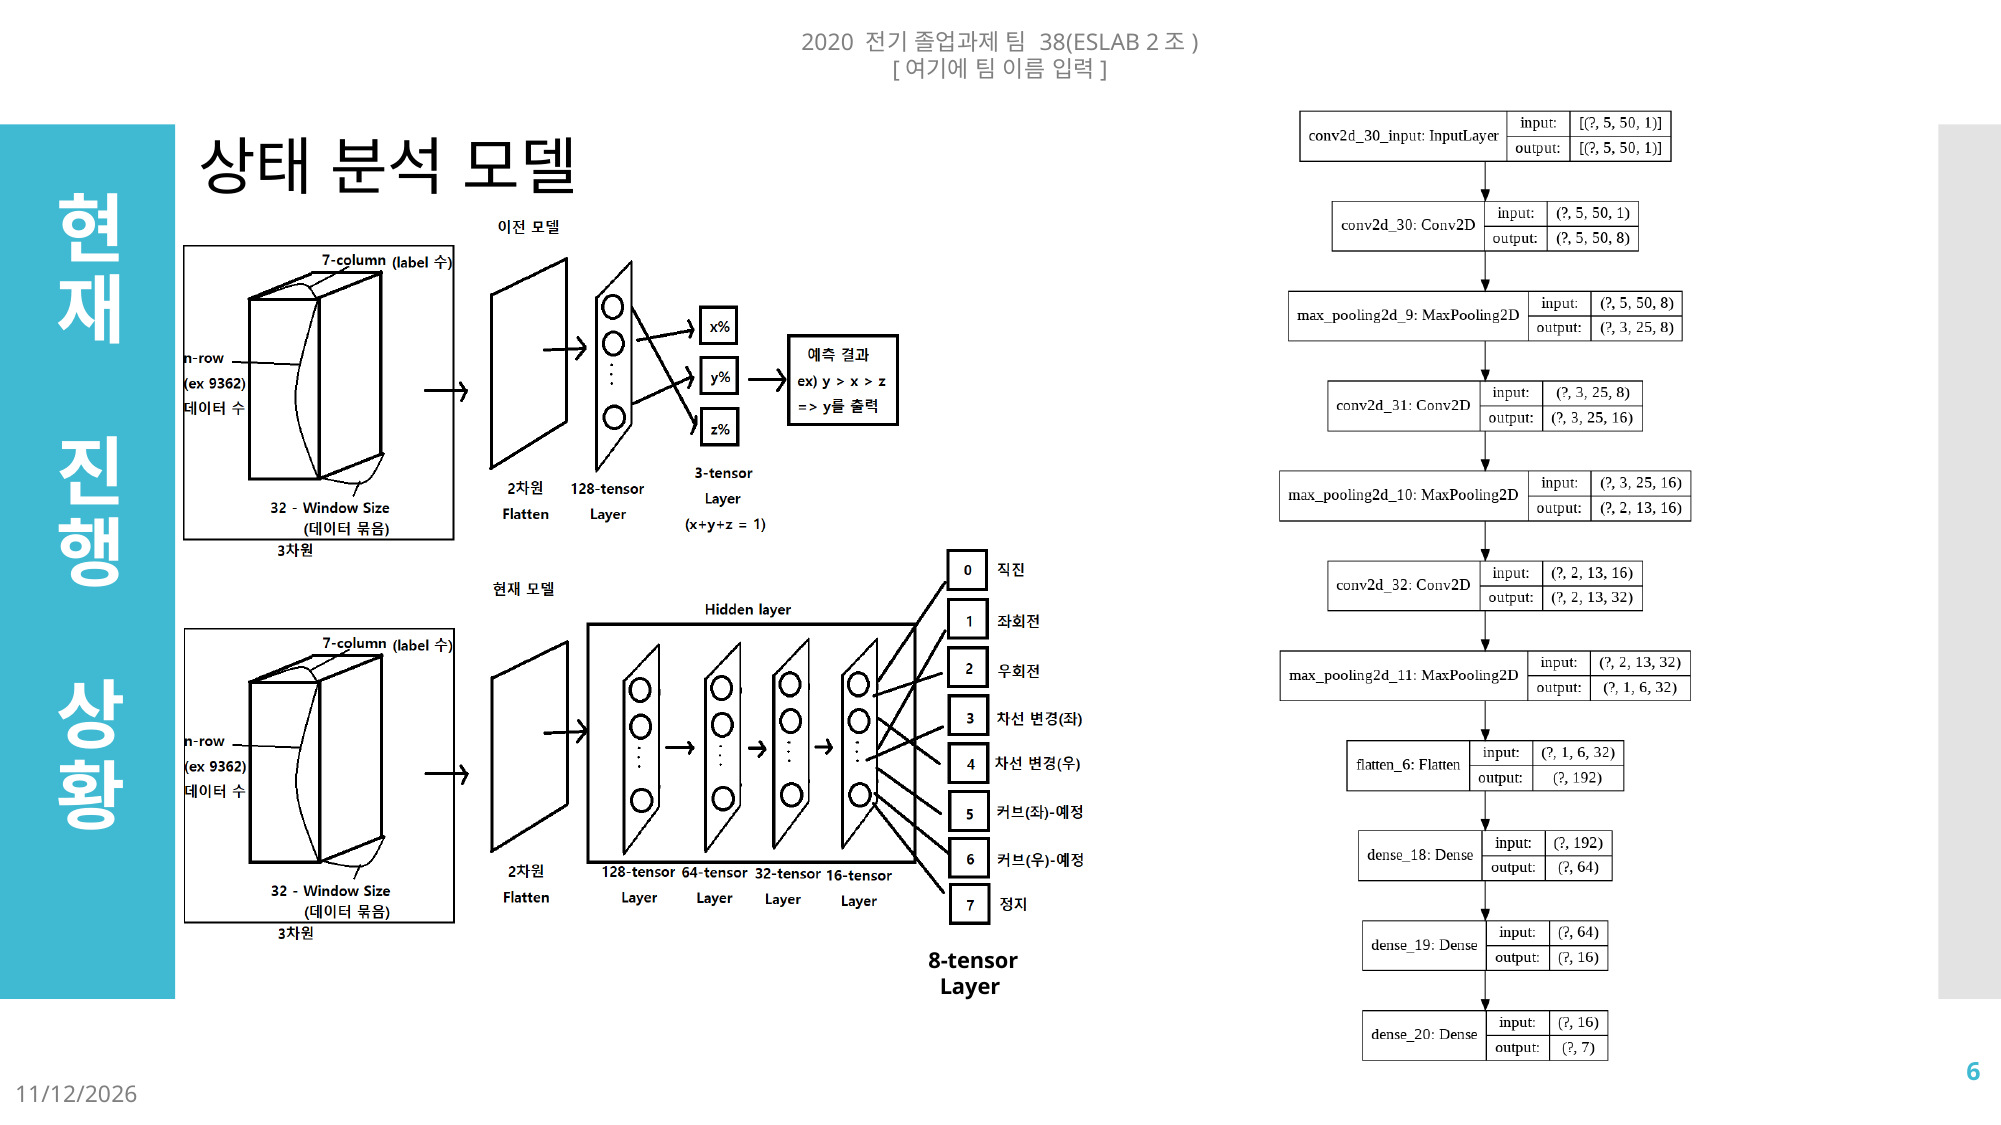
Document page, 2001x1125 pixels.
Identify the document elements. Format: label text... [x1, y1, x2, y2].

picture [1275, 106, 1695, 1066]
text_box 8-tensor Layer [913, 940, 1033, 1007]
text_box 2020 전기 졸업과제 팀 38(ESLAB 2조) [여기에 팀 이름 입력] [515, 24, 1485, 85]
picture [183, 205, 1097, 940]
title 현재 진행 상황 [41, 184, 138, 940]
text_box 상태 분석 모델 [183, 119, 1096, 205]
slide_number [0, 1065, 450, 1125]
slide_number 6 [1744, 1042, 1996, 1103]
